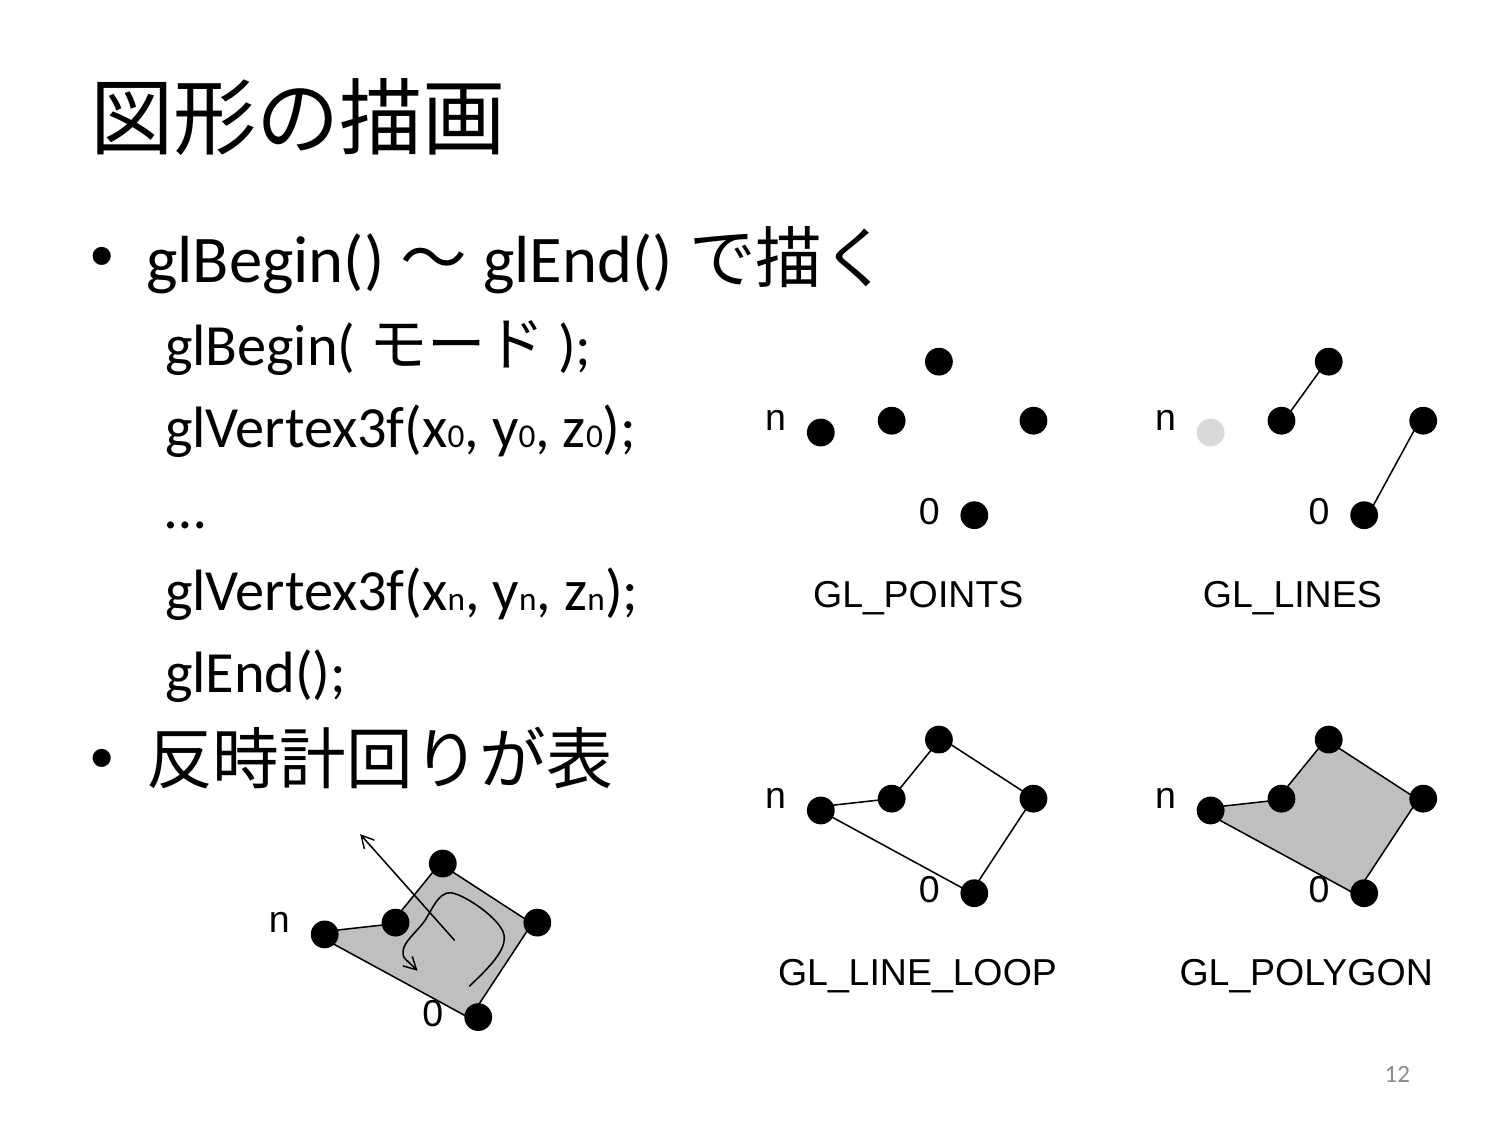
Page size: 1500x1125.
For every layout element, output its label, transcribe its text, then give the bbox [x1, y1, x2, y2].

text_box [253, 851, 550, 1043]
title 図形の描画 [74, 44, 1426, 185]
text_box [749, 727, 1075, 1002]
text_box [1289, 369, 1321, 413]
list glBegin()～glEnd()で描く glBegin(モード); glVertex3f(x0, y0, z0); … glVertex3f(xn, yn, zn); glEnd(); 反時計回りが表 [74, 207, 1426, 1036]
slide_number 11 [1074, 1042, 1425, 1103]
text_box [359, 833, 455, 941]
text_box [1372, 428, 1416, 508]
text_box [749, 349, 1046, 624]
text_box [1139, 349, 1436, 624]
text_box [1139, 727, 1450, 1002]
